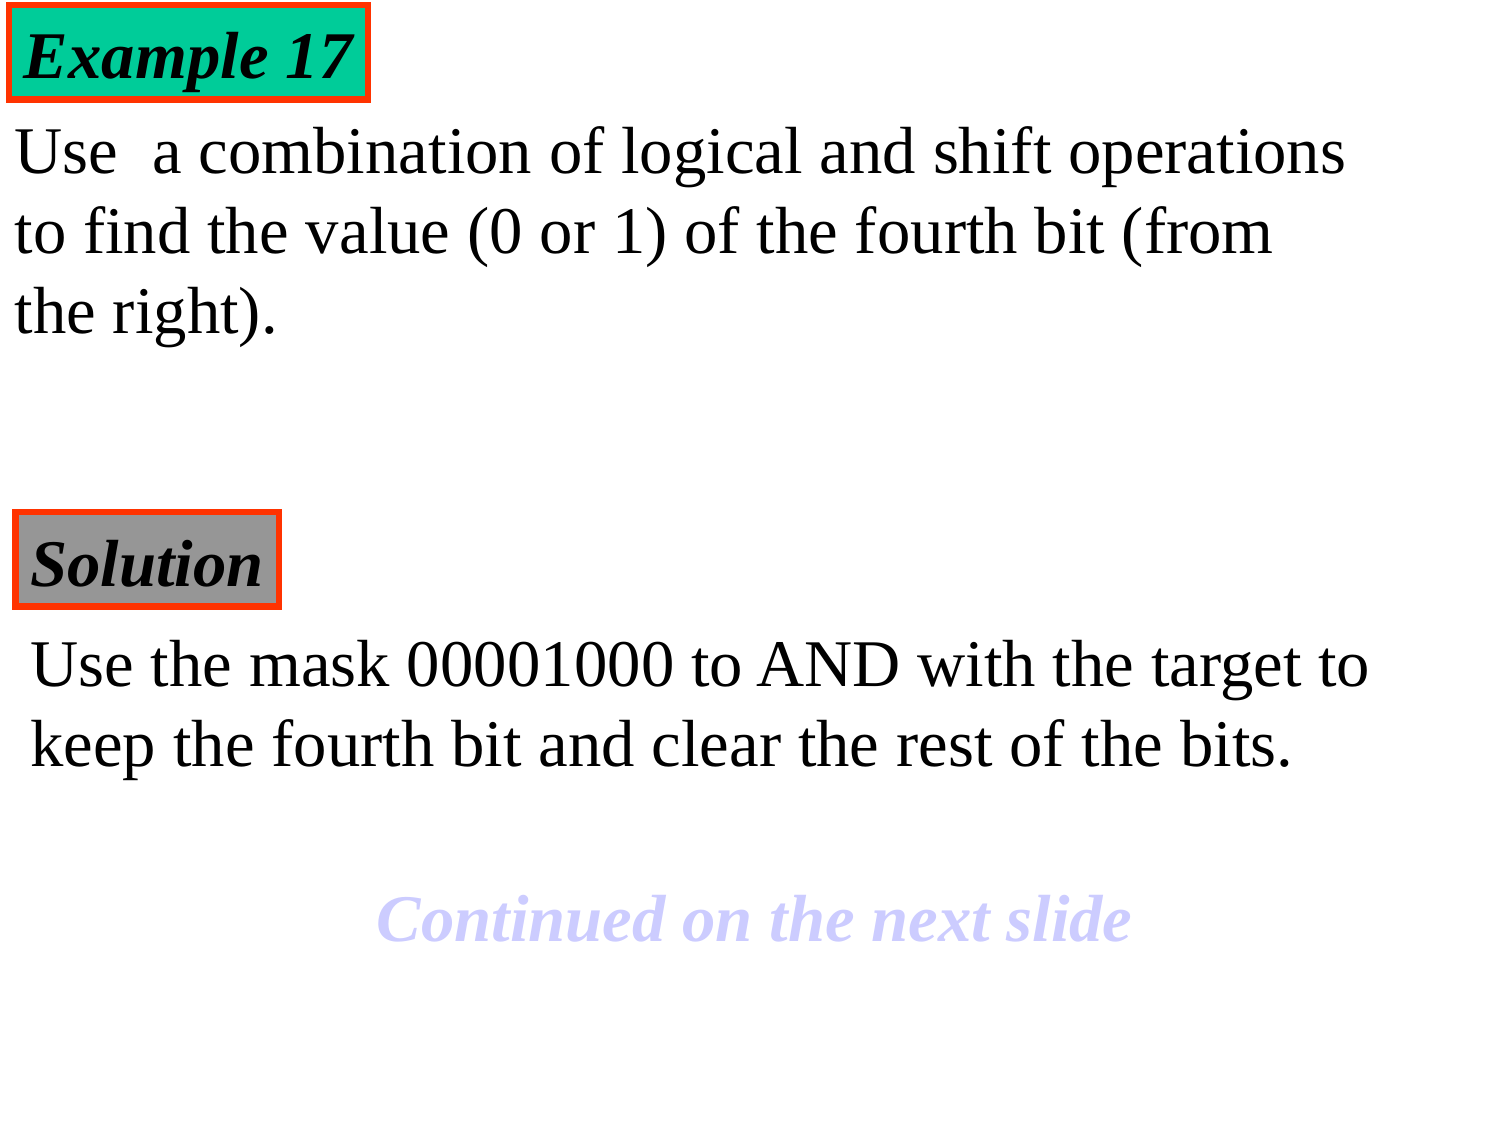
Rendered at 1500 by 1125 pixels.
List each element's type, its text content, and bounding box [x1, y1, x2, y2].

text_box Solution [15, 511, 279, 607]
text_box Example 17 [9, 4, 368, 99]
text_box Use a combination of logical and shift operations to find the value (0 or 1) of the fourth bit (from the right). [0, 99, 1388, 355]
text_box Continued on the next slide [362, 867, 1149, 963]
text_box Use the mask 00001000 to AND with the target to keep the fourth bit and clear the rest of the bits. [15, 612, 1403, 788]
